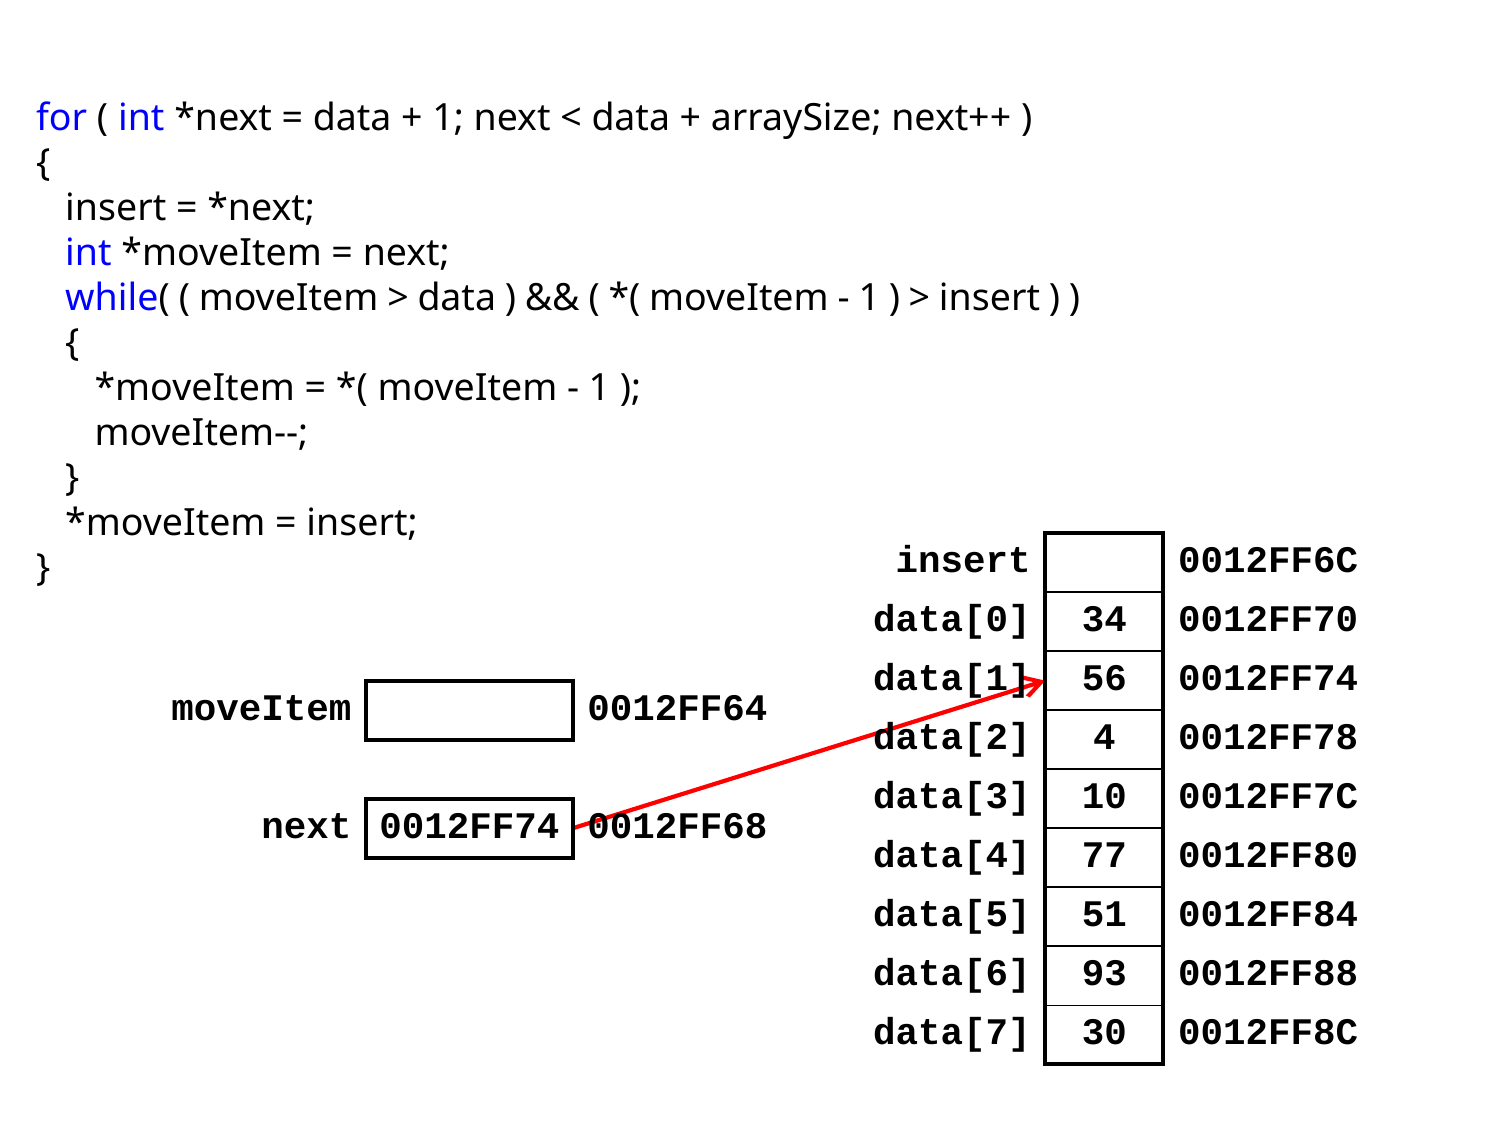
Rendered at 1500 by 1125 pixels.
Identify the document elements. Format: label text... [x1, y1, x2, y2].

table_cell data[2] [839, 710, 1043, 769]
table_cell 93 [1047, 947, 1161, 1005]
table_cell 34 [1047, 593, 1161, 650]
table_cell 56 [1047, 652, 1161, 709]
table_header 0012FF68 [575, 799, 779, 858]
table_cell 0012FF74 [1165, 651, 1370, 710]
table_cell data[1] [839, 651, 1043, 710]
table_cell 77 [1047, 829, 1161, 886]
table_cell 0012FF8C [1165, 1005, 1370, 1064]
table_cell data[5] [839, 887, 1043, 946]
table_cell data[4] [839, 828, 1043, 887]
table_header moveItem [159, 681, 364, 740]
table_cell 0012FF70 [1165, 592, 1370, 651]
table_cell 30 [1047, 1006, 1161, 1062]
table_header insert [839, 533, 1043, 592]
table_cell 4 [1047, 711, 1161, 768]
list for ( int *next = data + 1; next < data + arraySize; next++ ) { insert = *next; int *moveItem = next; while( ( moveItem > data ) && ( *( moveItem - 1 ) > insert ) ) { *moveItem = *( moveItem - 1 ); moveItem--; } *moveItem = insert; } [12, 89, 1490, 593]
table_cell data[6] [839, 946, 1043, 1005]
table_header 0012FF6C [1165, 533, 1370, 592]
table_cell 0012FF7C [1165, 769, 1370, 828]
table_header [368, 683, 571, 738]
table_header 0012FF64 [575, 681, 779, 740]
table_cell 0012FF88 [1165, 946, 1370, 1005]
table_header 0012FF74 [368, 801, 571, 856]
table_cell 51 [1047, 888, 1161, 945]
table_cell data[3] [839, 769, 1043, 828]
table_header next [159, 799, 364, 858]
table_cell data[0] [839, 592, 1043, 651]
table_cell 0012FF80 [1165, 828, 1370, 887]
table_cell 0012FF78 [1165, 710, 1370, 769]
table_cell 0012FF84 [1165, 887, 1370, 946]
table_cell data[7] [839, 1005, 1043, 1064]
table_header [1047, 535, 1161, 591]
table_cell 10 [1047, 770, 1161, 827]
